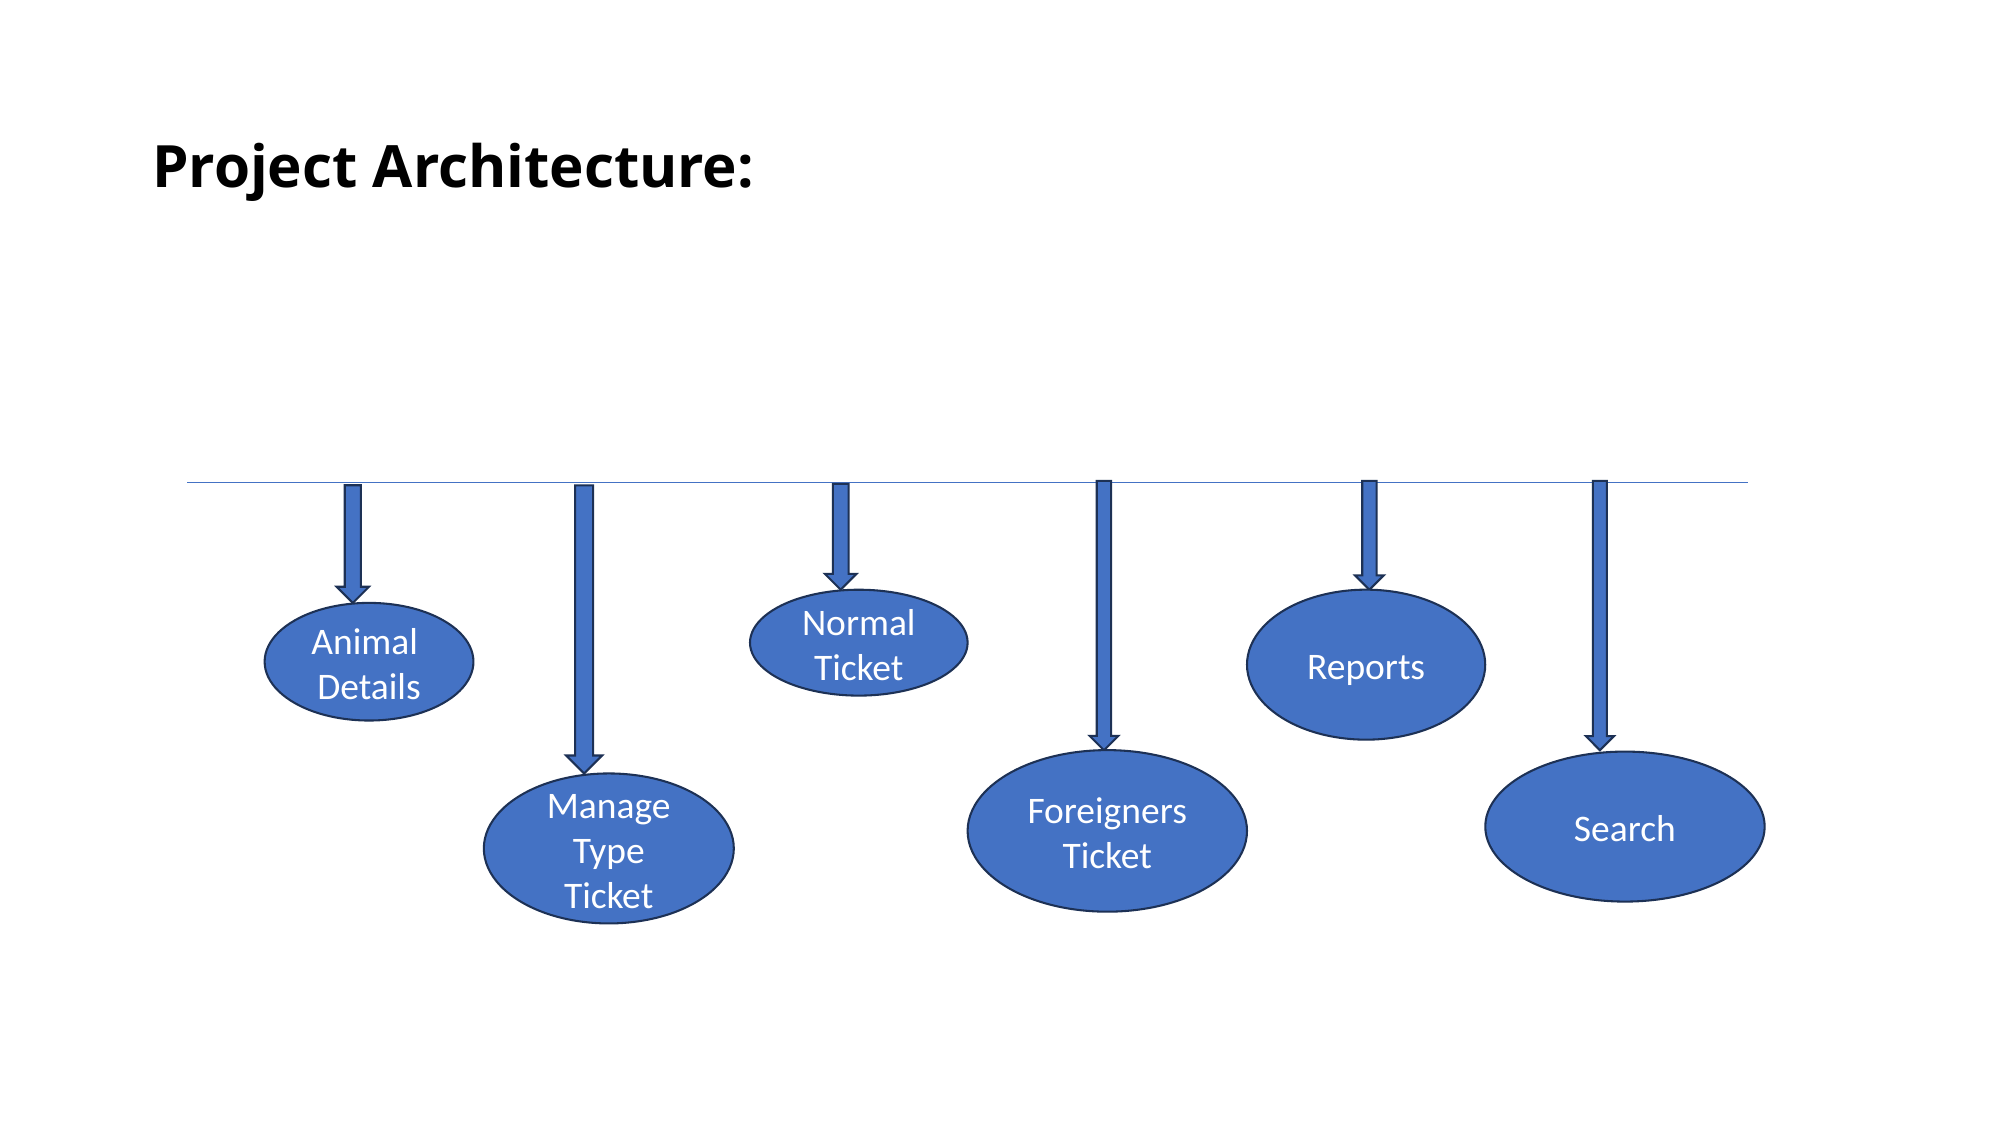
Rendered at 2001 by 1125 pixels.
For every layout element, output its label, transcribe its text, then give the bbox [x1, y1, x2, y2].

text_box Animal Details [263, 601, 475, 722]
text_box Reports [1245, 588, 1487, 741]
text_box Foreigners Ticket [966, 749, 1249, 913]
title Project Architecture: [137, 59, 1863, 278]
text_box [1087, 483, 1121, 749]
text_box [334, 484, 372, 602]
text_box [1583, 483, 1617, 751]
text_box [822, 483, 859, 589]
text_box Search [1484, 750, 1766, 903]
text_box Normal Ticket [748, 588, 969, 697]
text_box [1352, 483, 1387, 588]
text_box Manage Type Ticket [482, 772, 735, 925]
text_box [563, 484, 605, 774]
